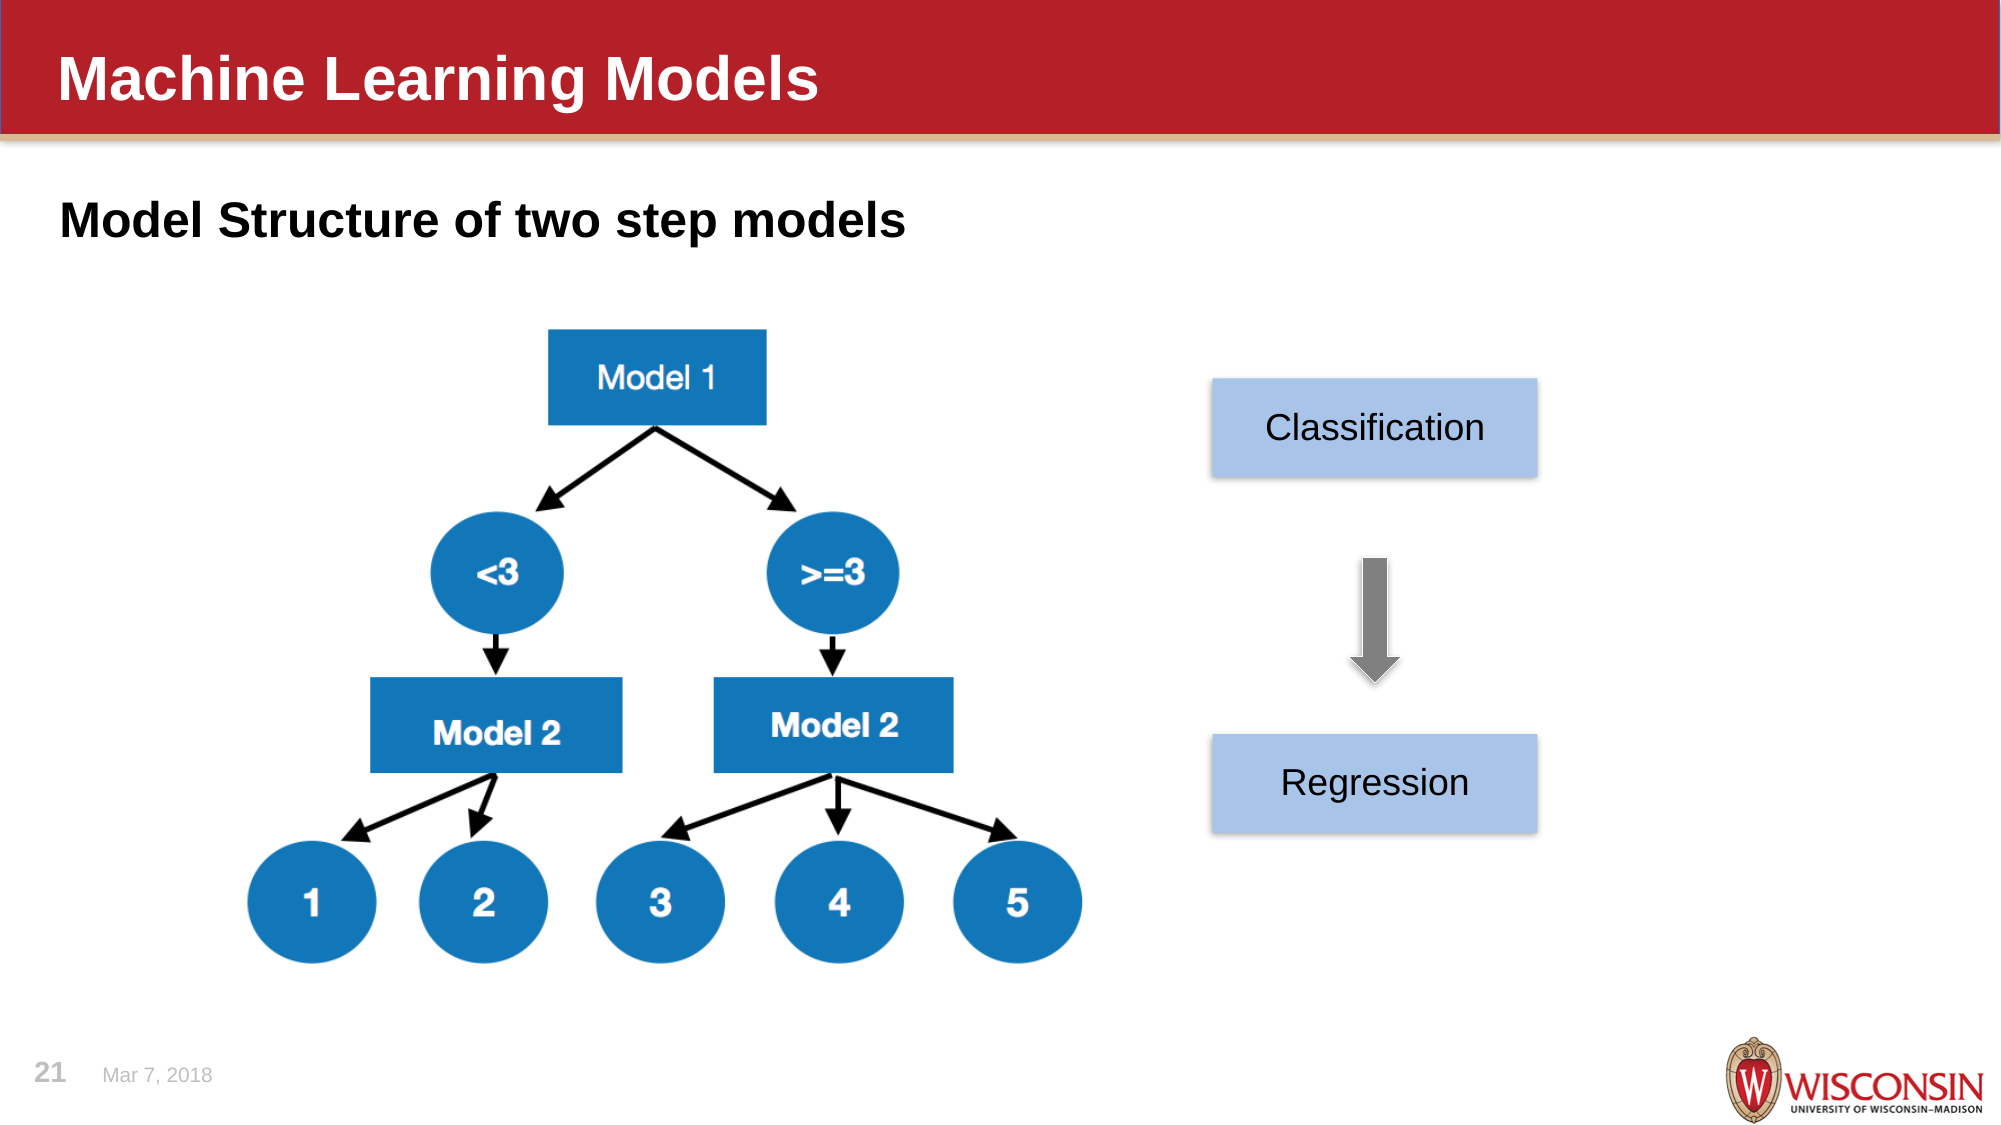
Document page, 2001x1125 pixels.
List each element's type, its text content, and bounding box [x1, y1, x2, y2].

text_box Classification [1212, 378, 1538, 478]
text_box Model Structure of two step models [41, 187, 925, 257]
picture [1725, 1036, 1985, 1125]
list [224, 299, 1109, 991]
text_box [1349, 557, 1401, 683]
title Machine Learning Models [41, 41, 1932, 123]
text_box Regression [1212, 734, 1538, 833]
